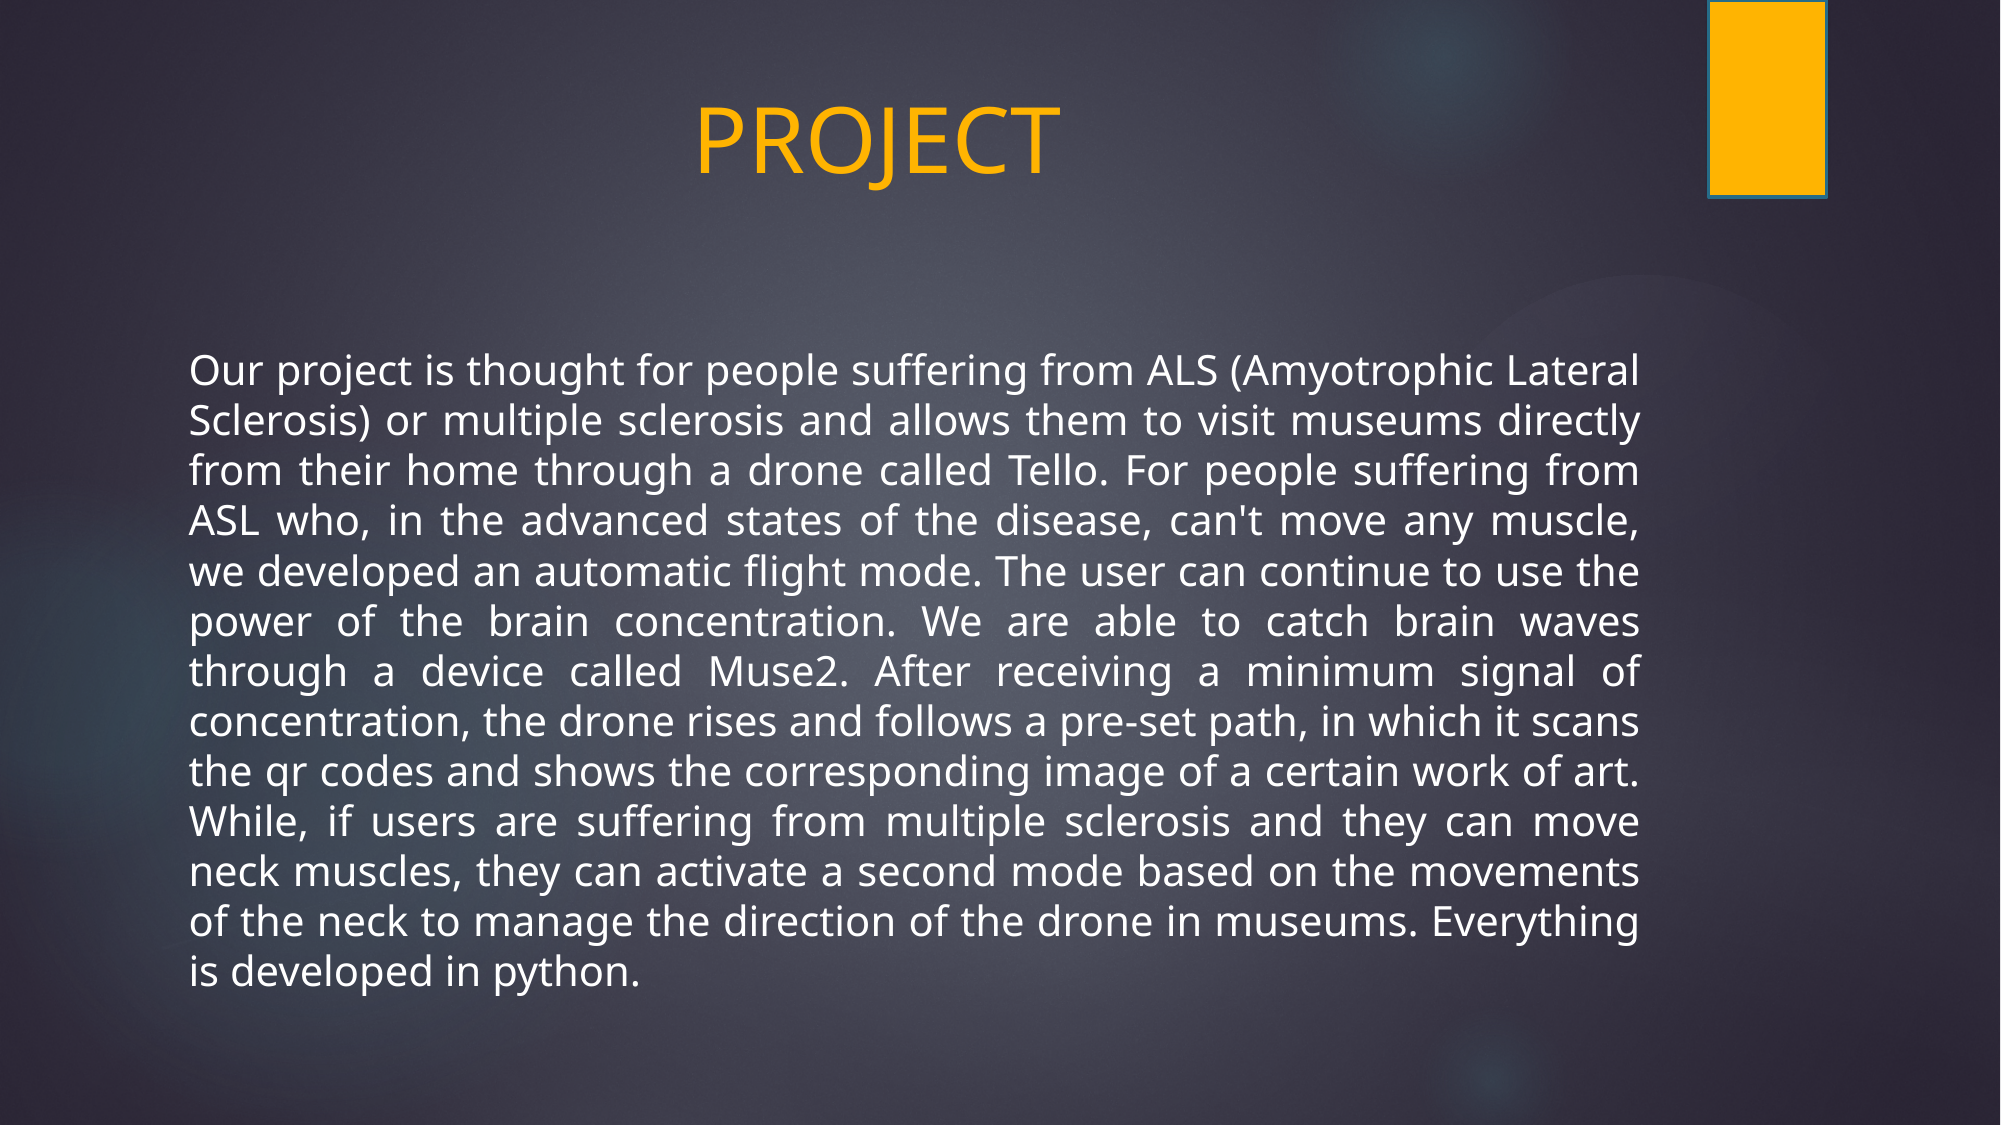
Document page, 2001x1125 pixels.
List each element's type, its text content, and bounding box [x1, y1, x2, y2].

text_box [1708, 0, 1827, 198]
list Our project is thought for people suffering from ALS (Amyotrophic Lateral Sclerosis) or multiple sclerosis and allows them to visit museums directly from their home through a drone called Tello. For people suffering from ASL who, in the advanced states of the disease, can't move any muscle, we developed an automatic flight mode. The user can continue to use the power of the brain concentration. We are able to catch brain waves through a device called Muse2. After receiving a minimum signal of concentration, the drone rises and follows a pre-set path, in which it scans the qr codes and shows the corresponding image of a certain work of art. While, if users are suffering from multiple sclerosis and they can move neck muscles, they can activate a second mode based on the movements of the neck to manage the direction of the drone in museums. Everything is developed in python. [180, 336, 1650, 1026]
picture [0, 0, 2001, 1125]
title PROJECT [105, 73, 1650, 305]
